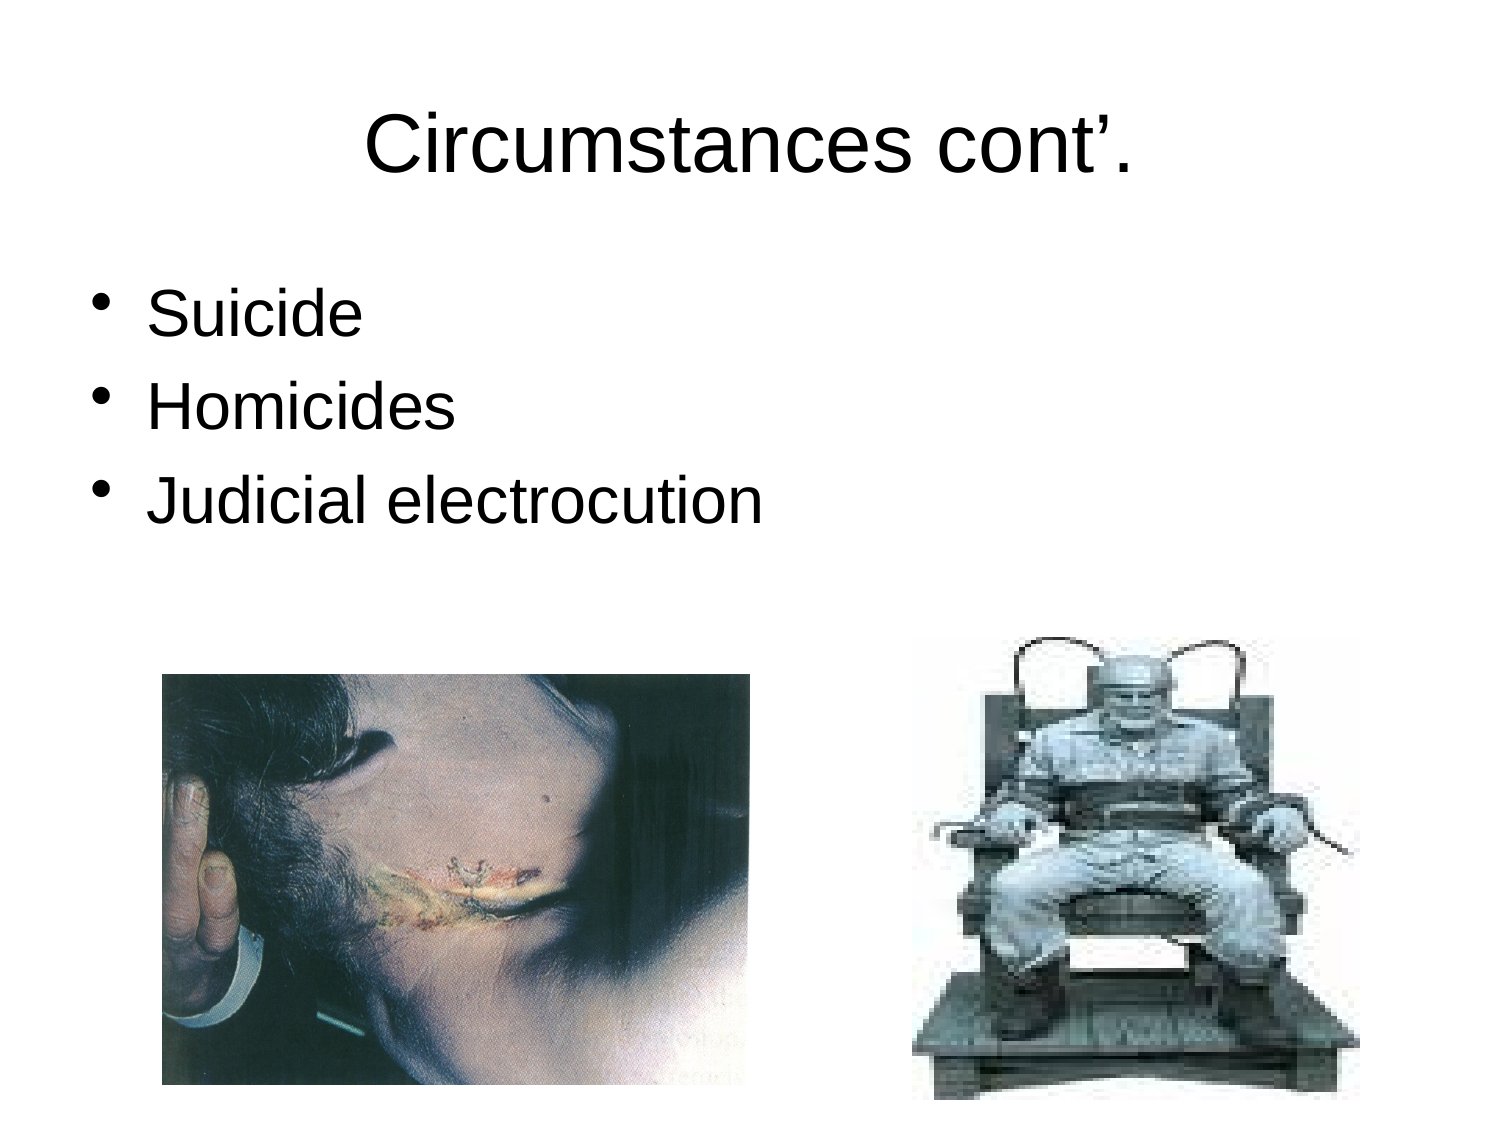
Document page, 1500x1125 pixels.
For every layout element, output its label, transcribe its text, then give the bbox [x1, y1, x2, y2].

picture [162, 674, 751, 1086]
title Circumstances cont’. [74, 44, 1426, 233]
picture [912, 637, 1360, 1101]
list Suicide Homicides Judicial electrocution [74, 262, 1426, 1006]
